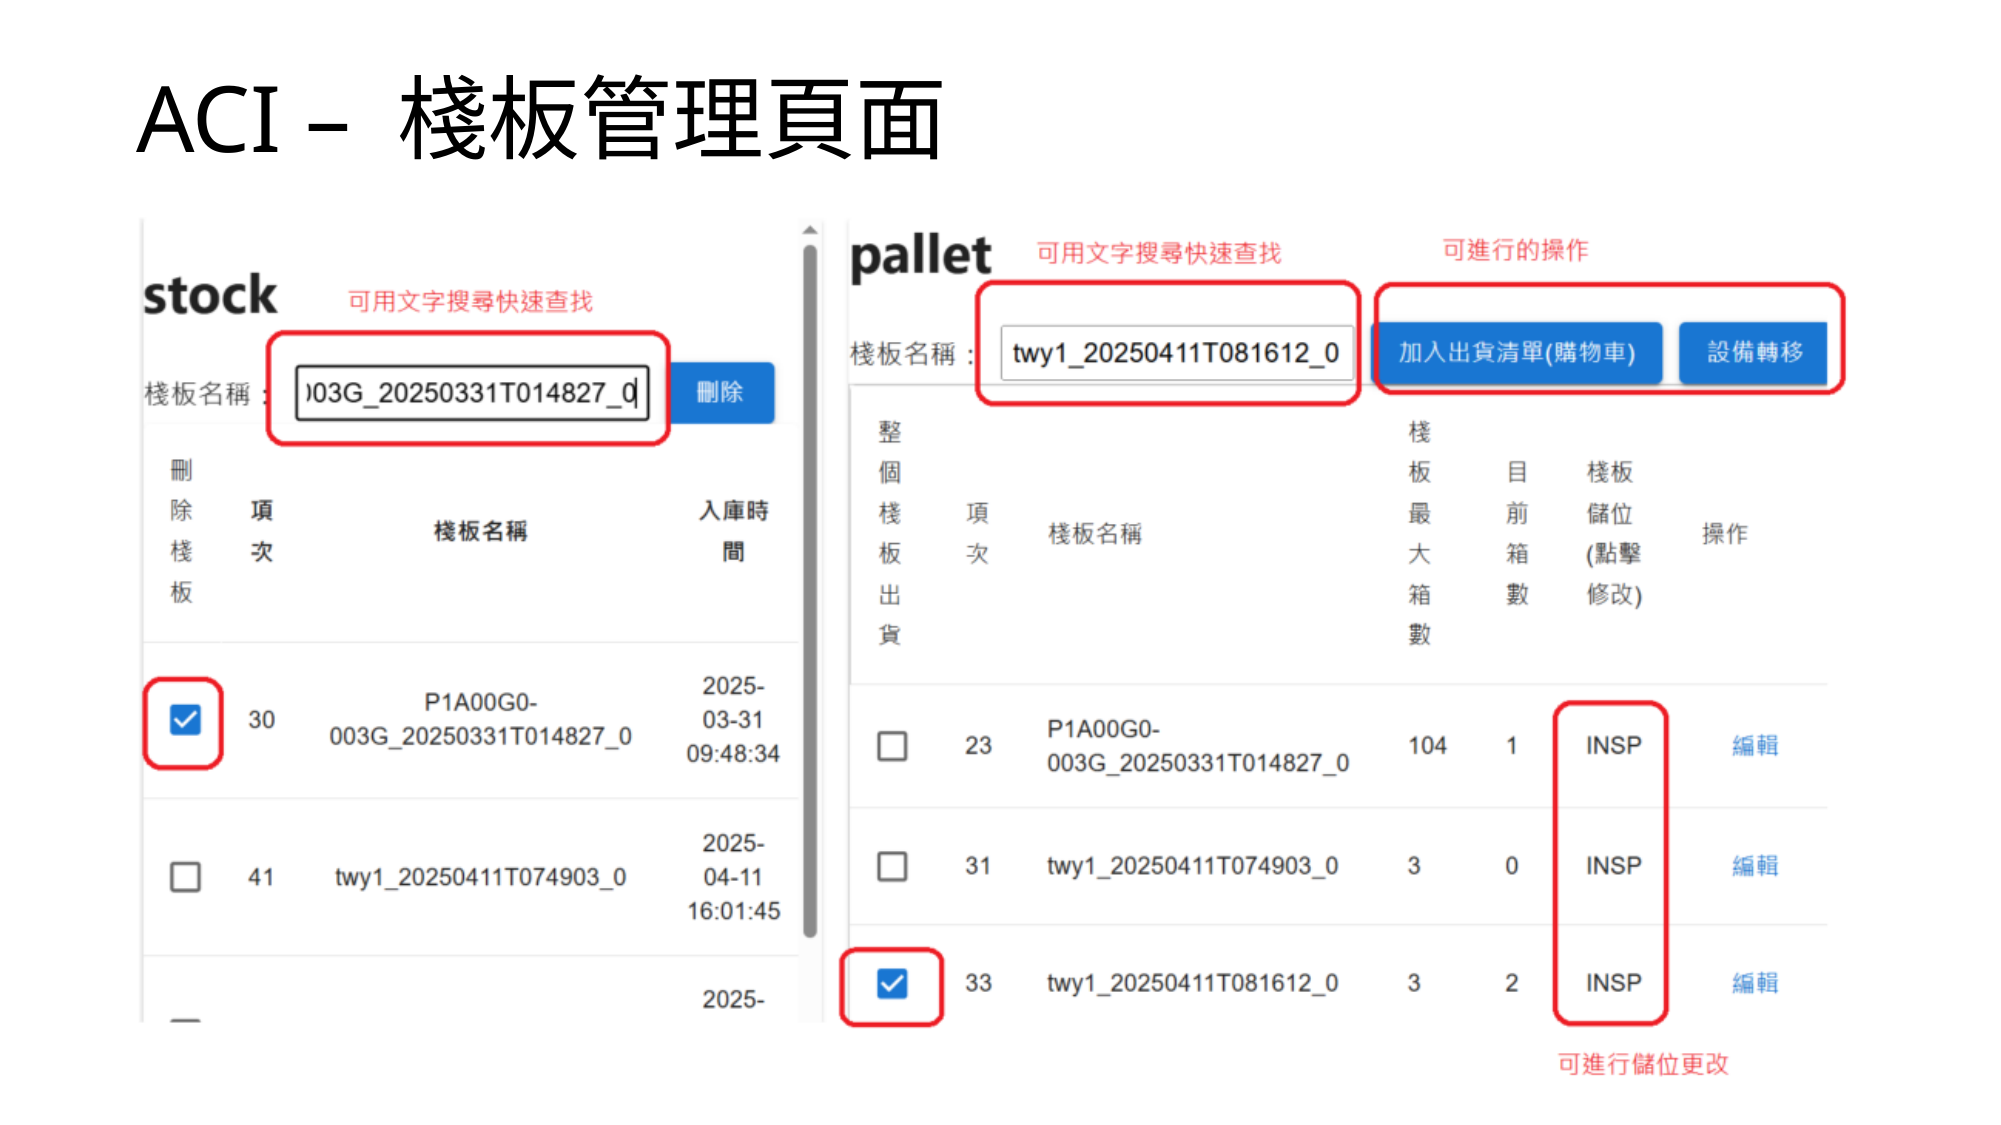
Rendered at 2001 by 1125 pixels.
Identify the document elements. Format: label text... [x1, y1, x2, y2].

title ACI – 棧板管理頁面 [121, 14, 1846, 196]
picture [76, 196, 1866, 1125]
